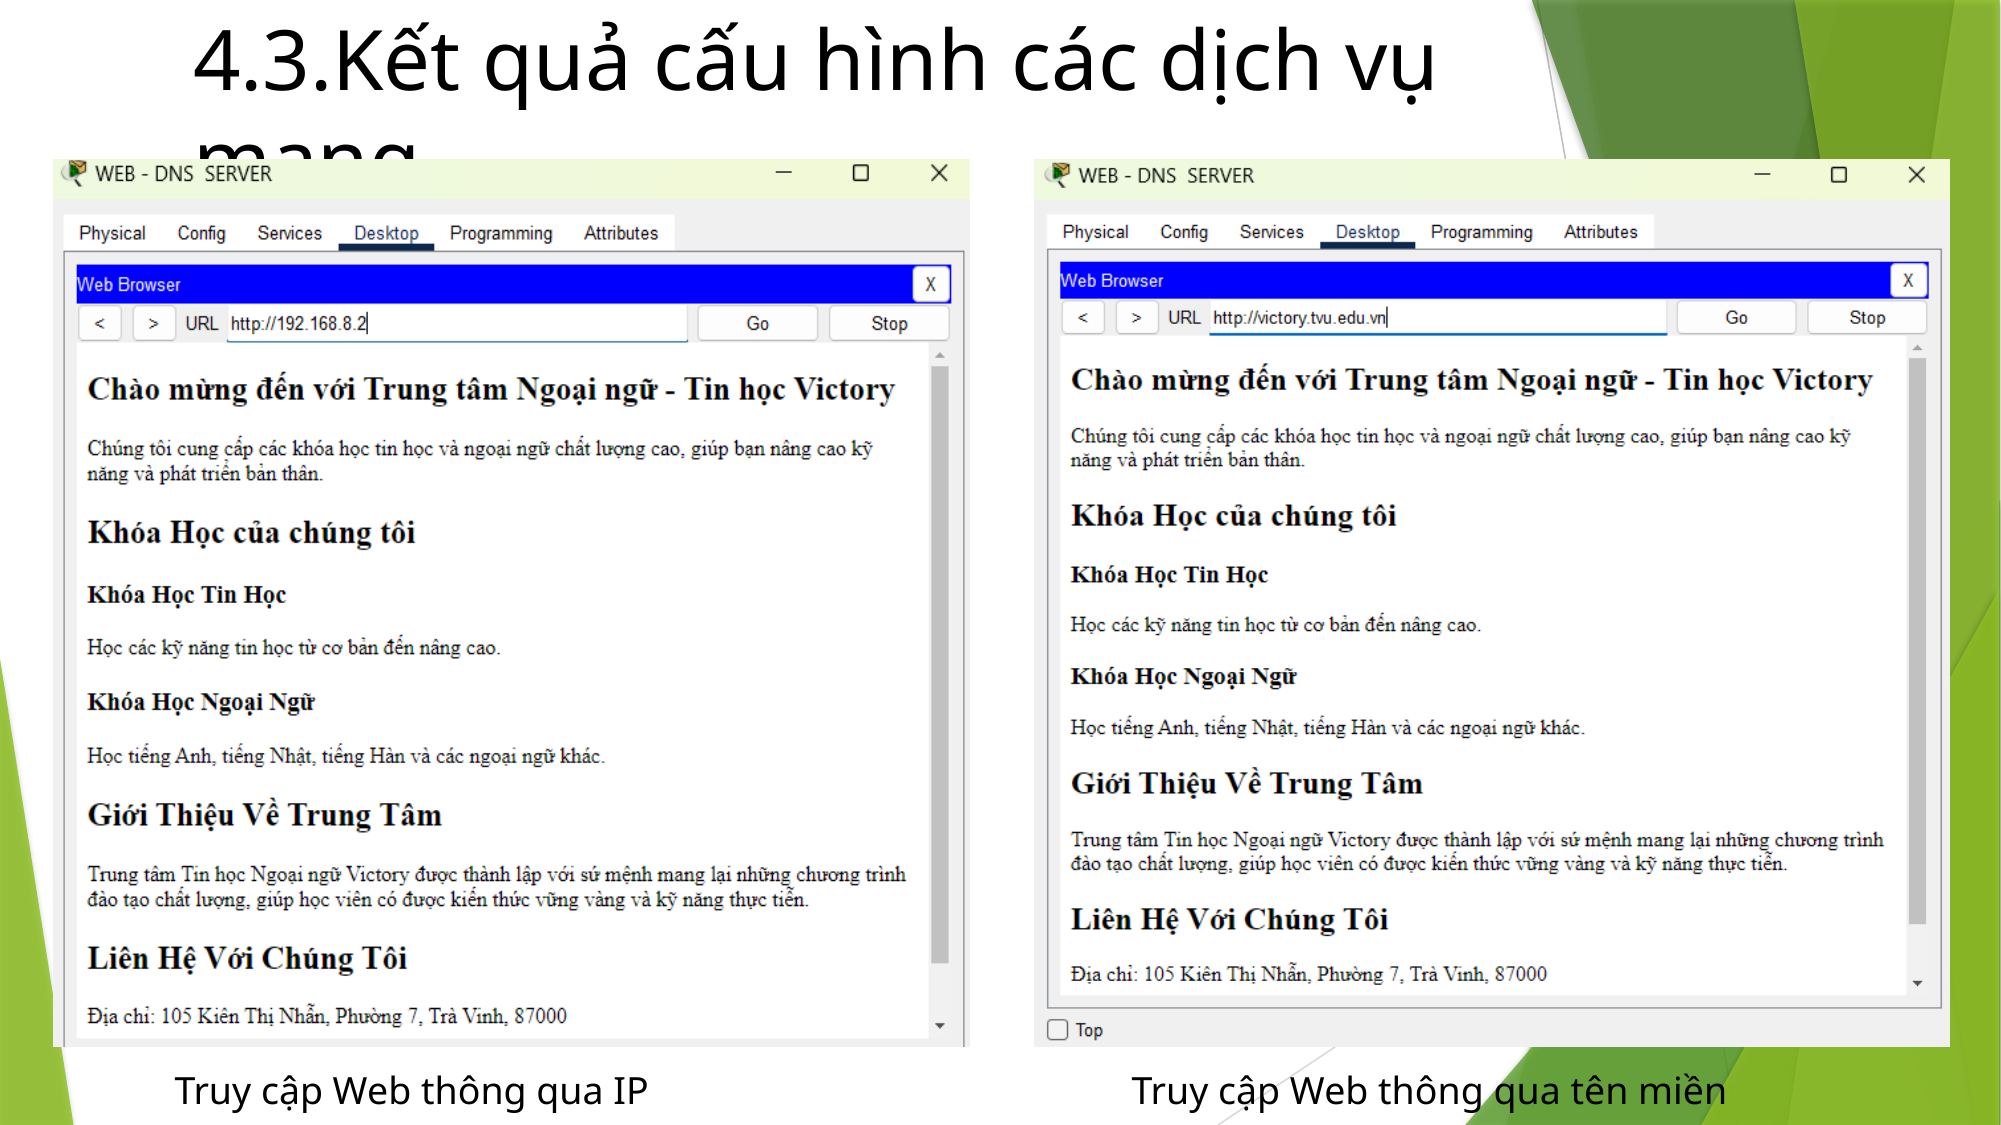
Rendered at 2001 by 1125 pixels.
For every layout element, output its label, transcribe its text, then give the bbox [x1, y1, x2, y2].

text_box Truy cập Web thông qua tên miền [1116, 1059, 1820, 1120]
picture [52, 158, 970, 1048]
text_box Truy cập Web thông qua IP [159, 1059, 863, 1120]
text_box 4.3.Kết quả cấu hình các dịch vụ mạng [178, 0, 1685, 215]
picture [1033, 158, 1950, 1048]
